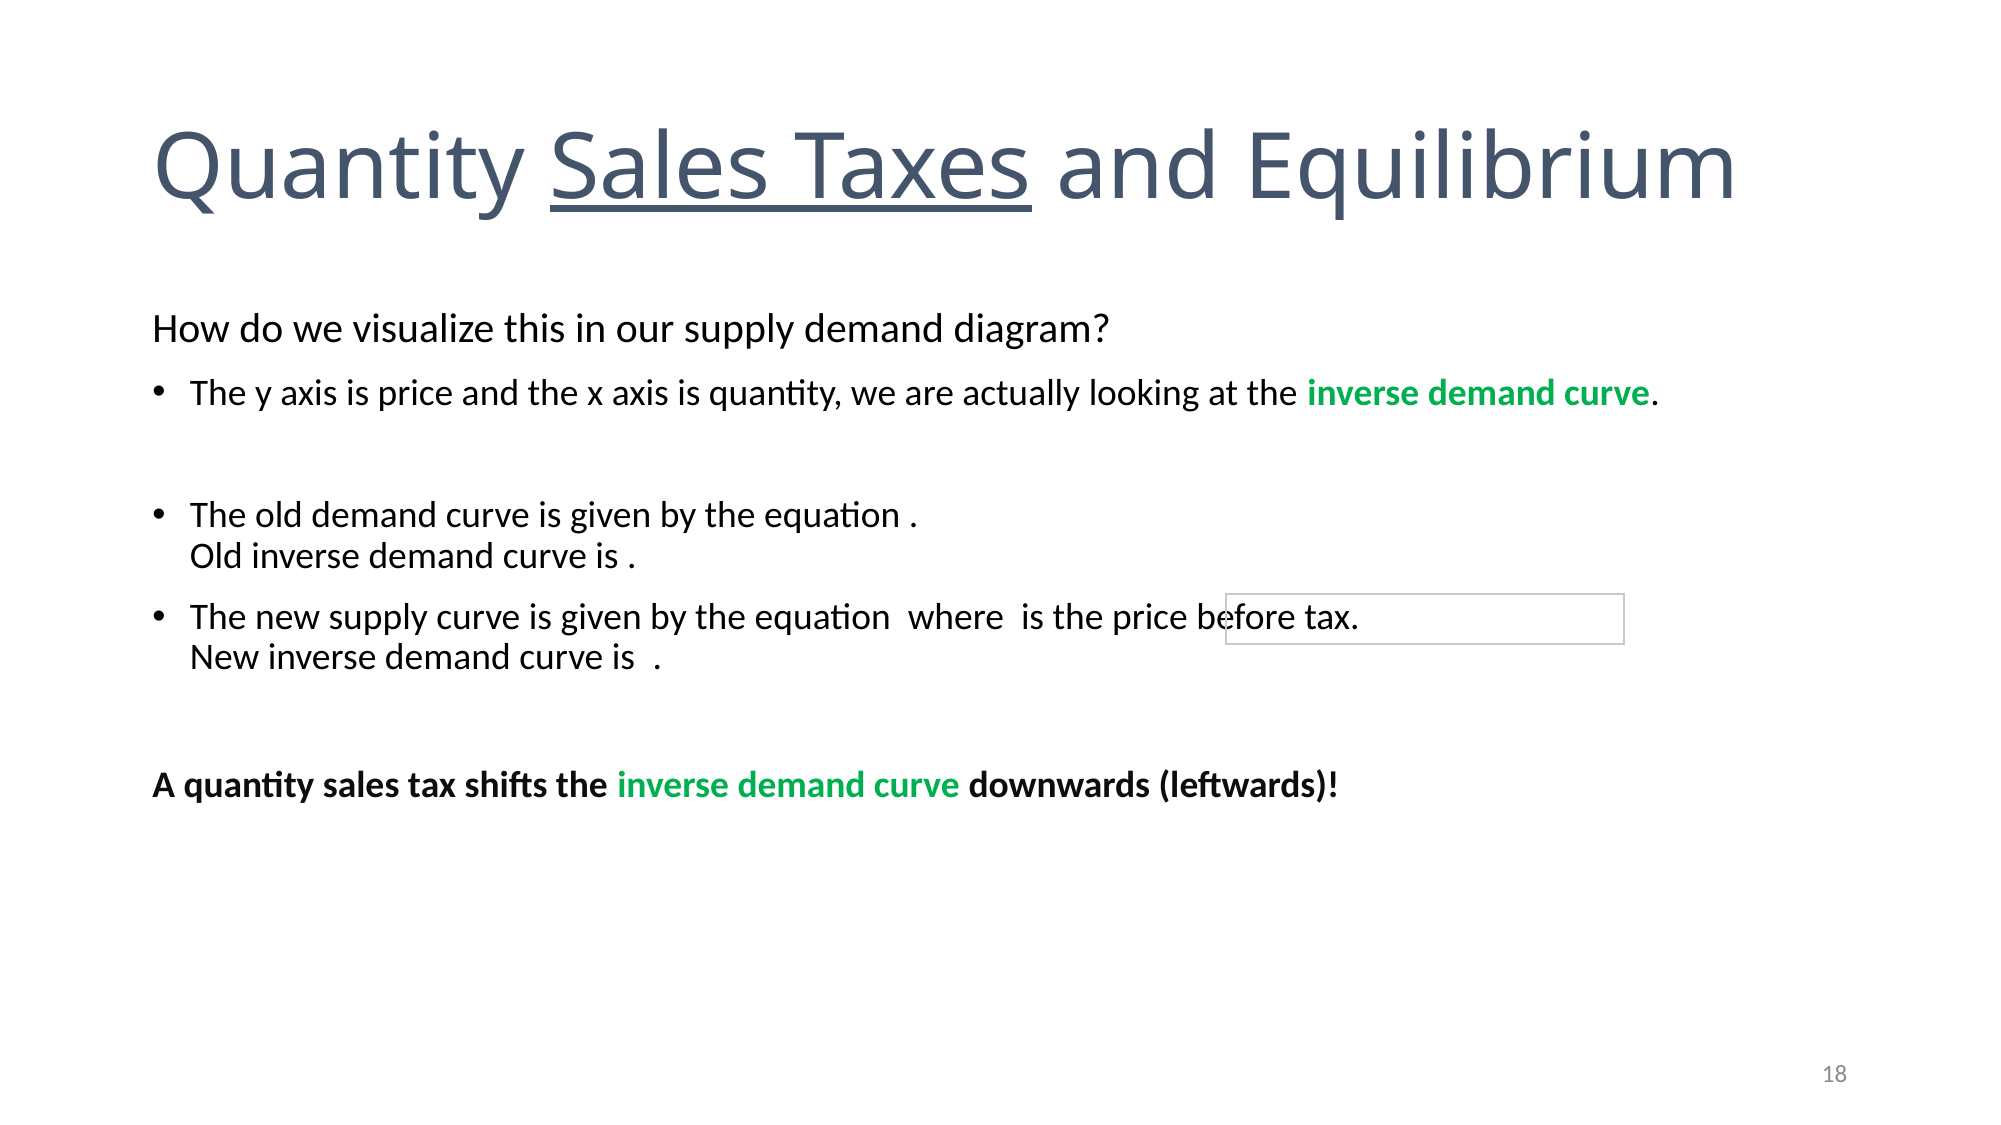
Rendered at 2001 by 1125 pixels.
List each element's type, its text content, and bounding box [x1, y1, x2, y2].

title Quantity Sales Taxes and Equilibrium [137, 59, 1863, 278]
slide_number 18 [1412, 1042, 1863, 1103]
text_box [1225, 593, 1625, 645]
